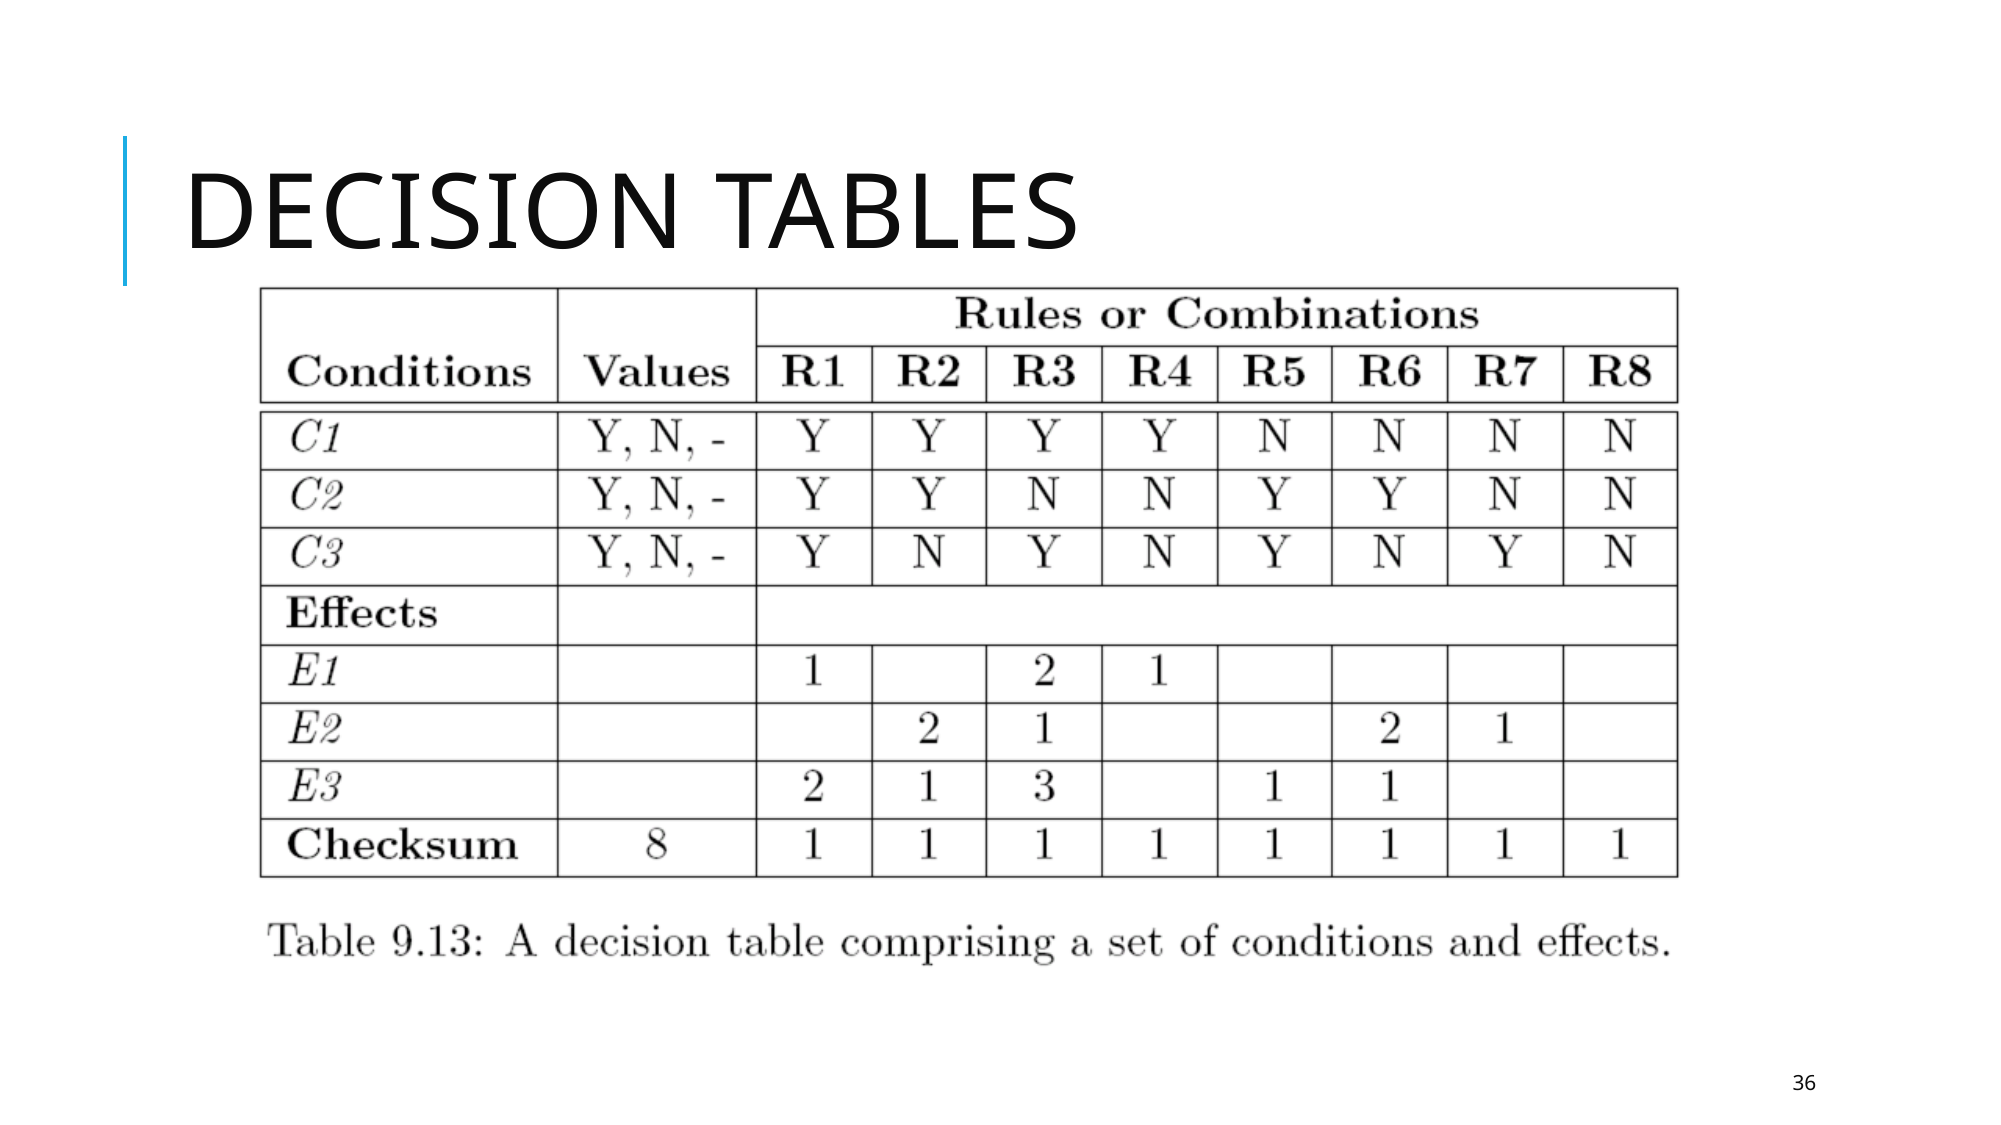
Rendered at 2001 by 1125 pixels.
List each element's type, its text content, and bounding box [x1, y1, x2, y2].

slide_number 36 [1777, 1061, 1938, 1107]
title Decision Tables [168, 96, 1763, 342]
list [243, 280, 1688, 975]
